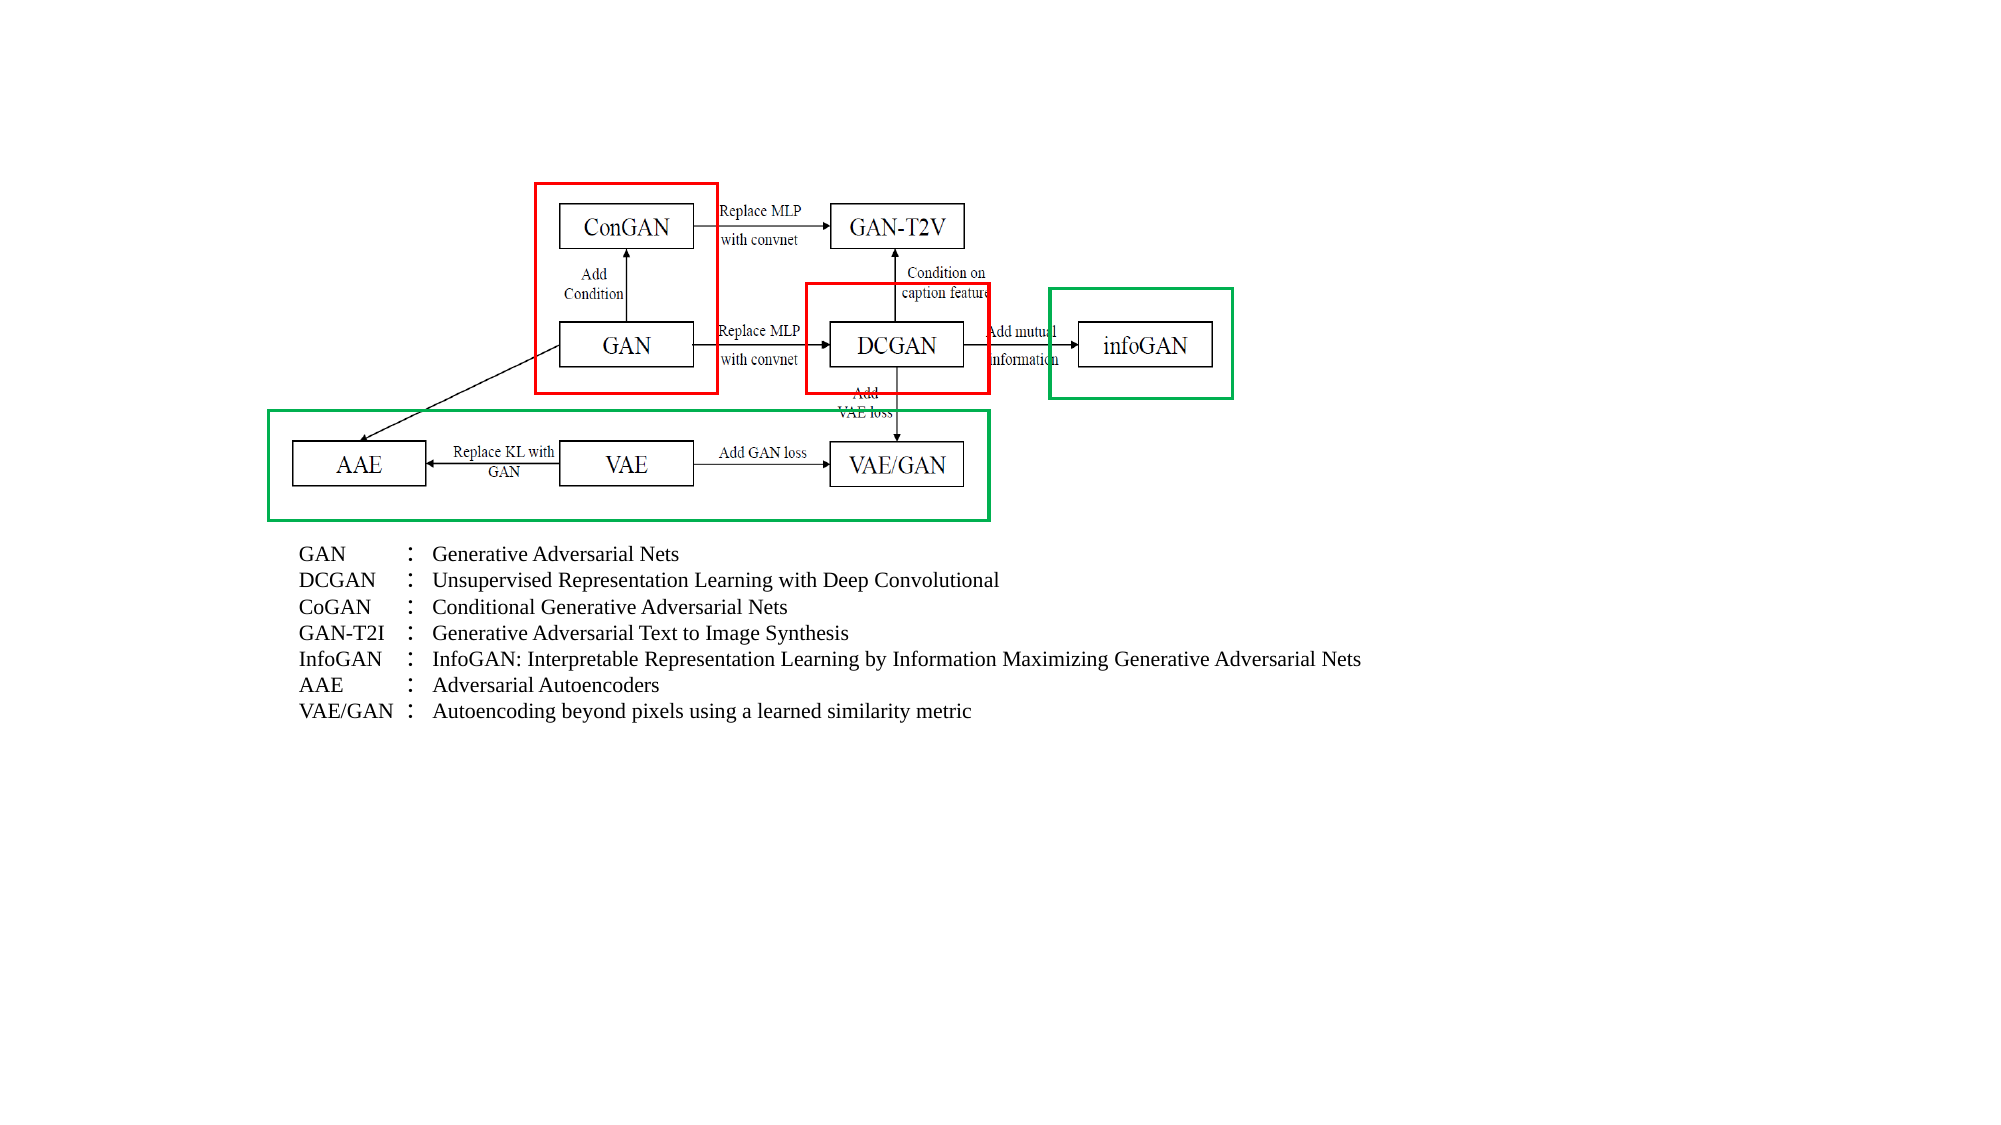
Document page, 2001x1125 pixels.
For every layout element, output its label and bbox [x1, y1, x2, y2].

text_box [268, 183, 1406, 840]
